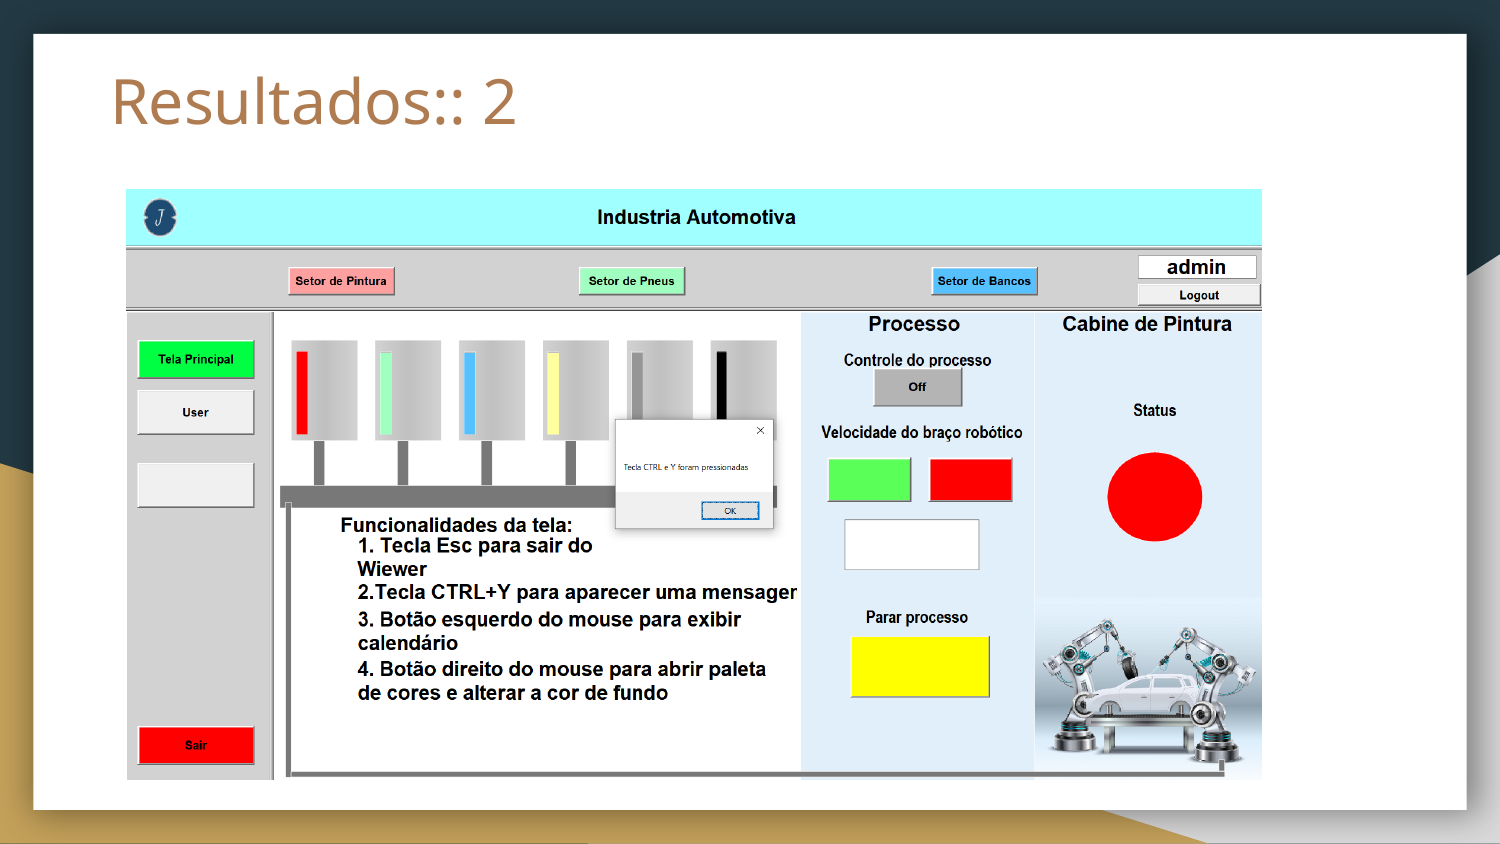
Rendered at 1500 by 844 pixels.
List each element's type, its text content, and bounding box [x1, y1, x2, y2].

picture [126, 189, 1263, 781]
title Resultados:: 2 [46, 46, 1357, 204]
